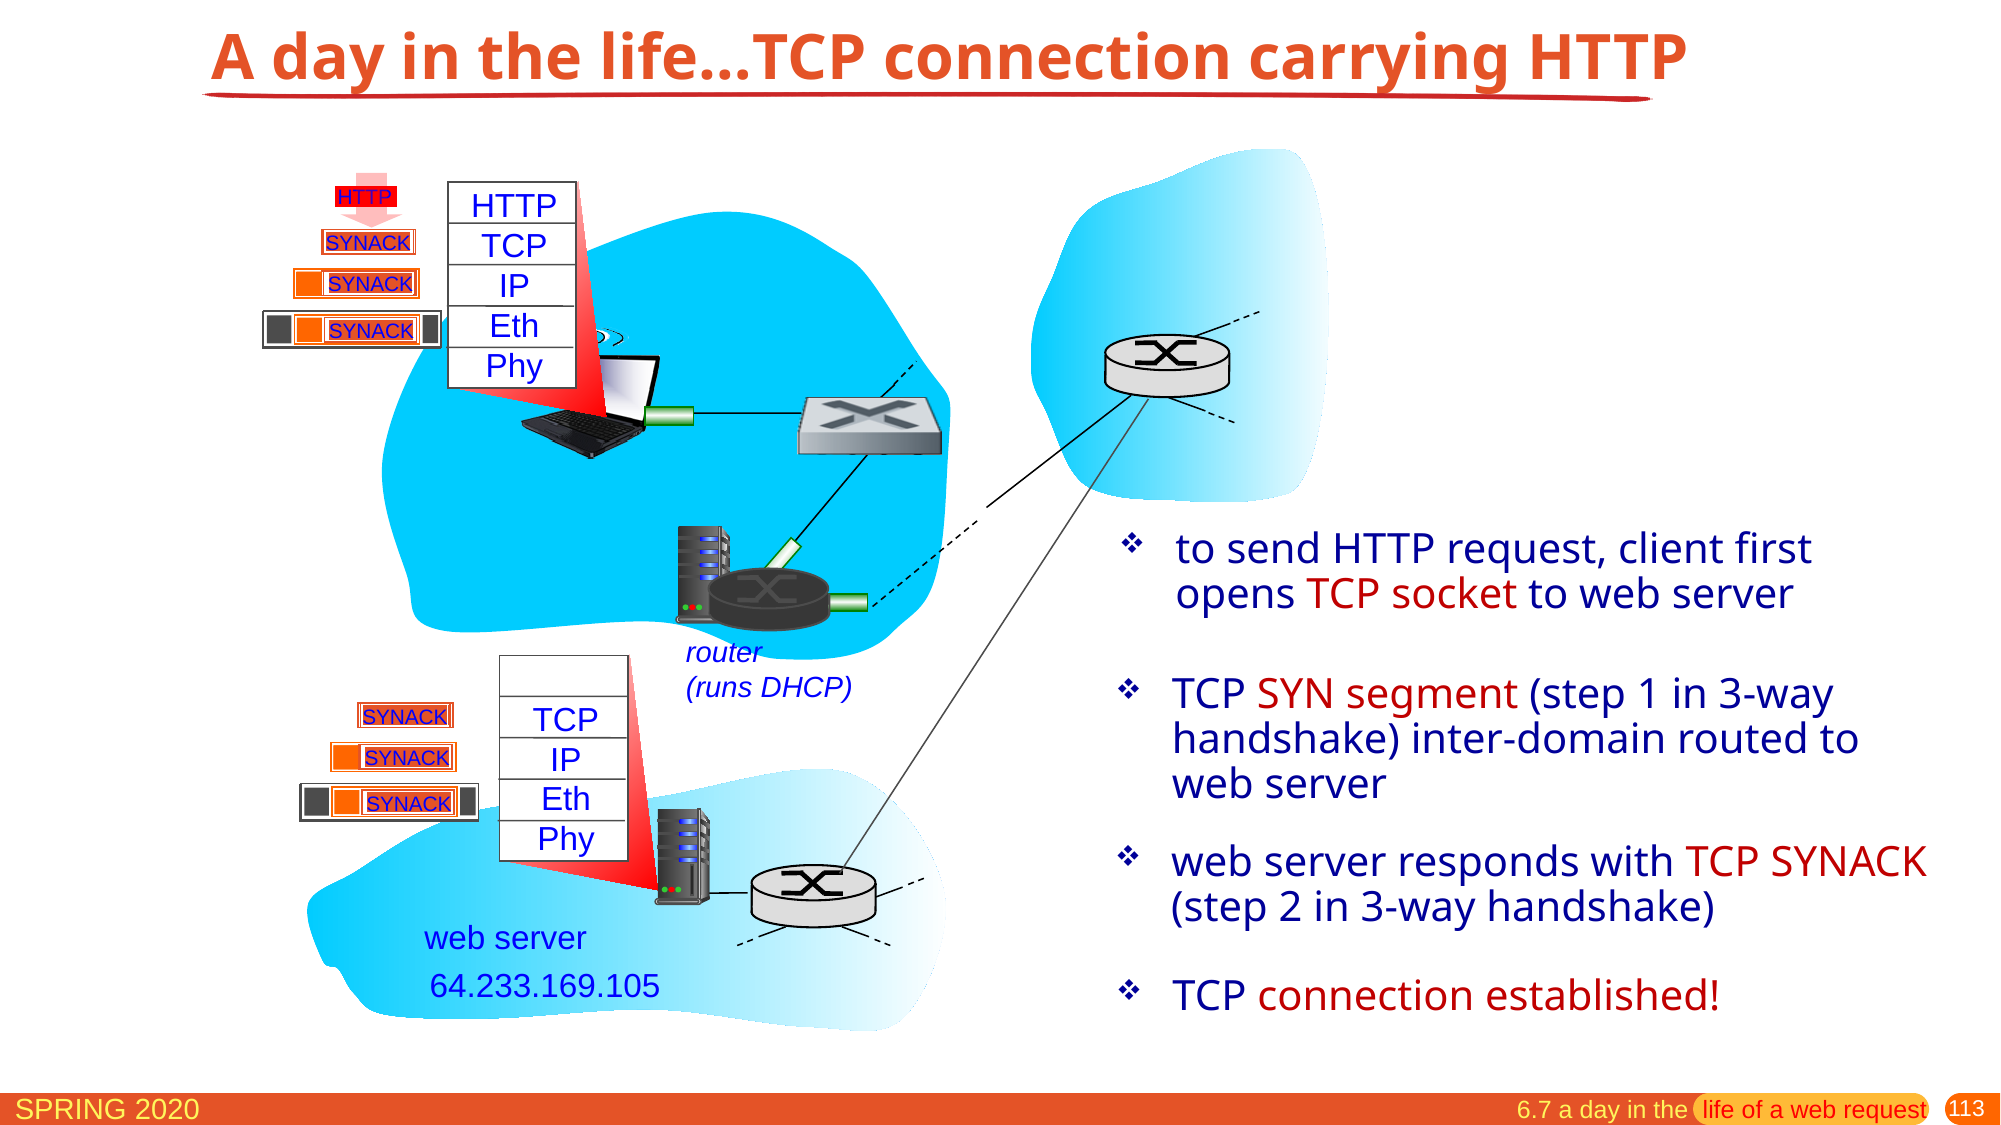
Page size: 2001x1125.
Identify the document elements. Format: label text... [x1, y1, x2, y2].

picture [196, 89, 1670, 106]
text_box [751, 864, 876, 928]
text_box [300, 782, 479, 824]
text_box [376, 208, 961, 713]
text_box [1168, 399, 1235, 423]
text_box to send HTTP request, client first opens TCP socket to web server [1104, 519, 1869, 665]
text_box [875, 878, 925, 898]
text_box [322, 172, 408, 219]
text_box 6.7 a day in the life of a web request [1502, 1086, 1945, 1125]
text_box TCP connection established! [1101, 966, 1827, 1031]
text_box web server [409, 909, 603, 964]
title A day in the life…TCP connection carrying HTTP [196, 0, 1730, 109]
text_box TCP SYN segment (step 1 in 3-way handshake) inter-domain routed to web server [1100, 665, 1898, 827]
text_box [841, 926, 891, 946]
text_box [263, 221, 442, 351]
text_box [736, 926, 786, 946]
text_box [445, 177, 607, 418]
text_box web server responds with TCP SYNACK (step 2 in 3-way handshake) [1100, 832, 1945, 965]
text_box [497, 650, 658, 891]
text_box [299, 695, 478, 783]
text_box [654, 808, 711, 905]
text_box 64.233.169.105 [414, 957, 676, 1012]
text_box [1193, 311, 1260, 337]
text_box [307, 769, 946, 1031]
text_box [1030, 148, 1329, 503]
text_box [872, 394, 1132, 607]
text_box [1104, 334, 1230, 398]
